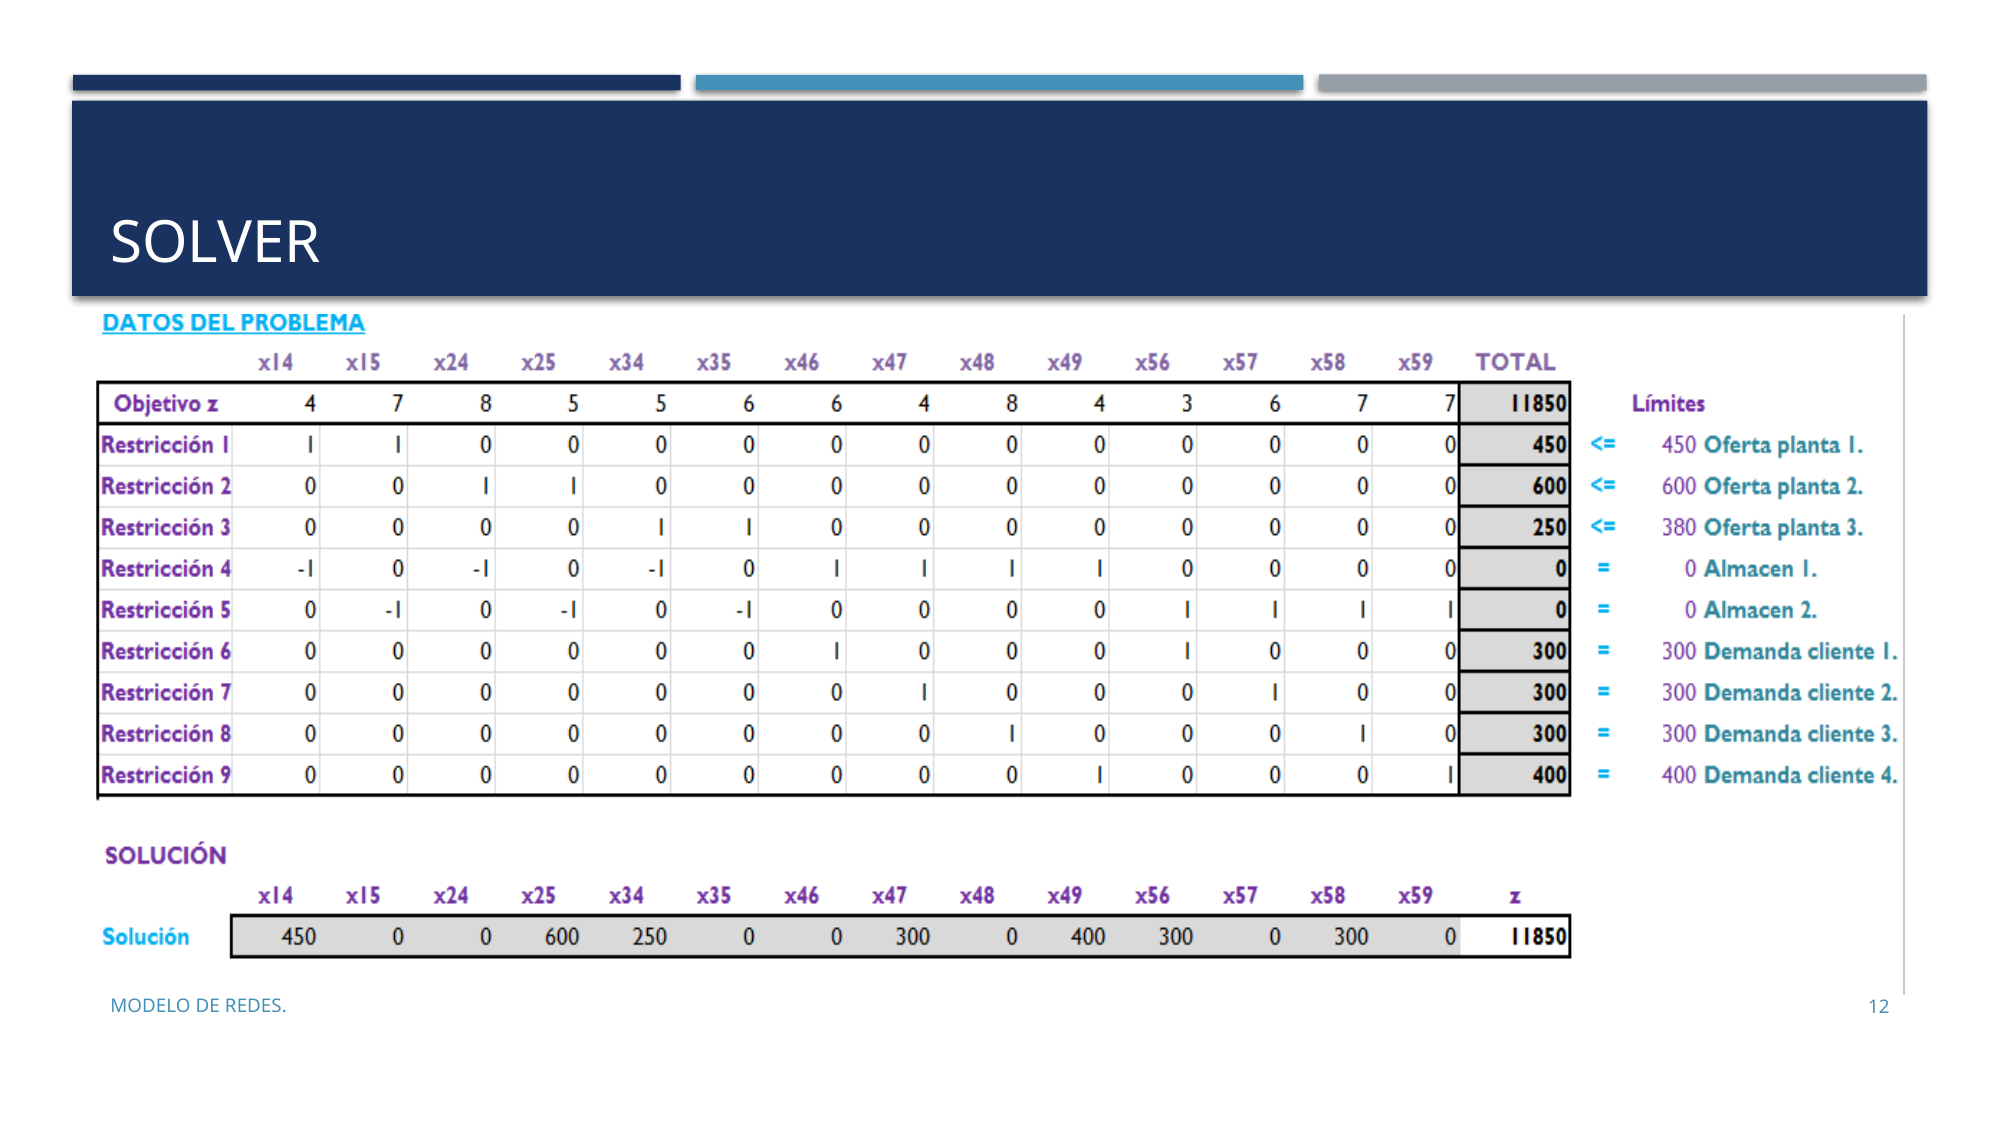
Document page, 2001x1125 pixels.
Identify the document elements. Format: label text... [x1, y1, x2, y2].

title Solver [95, 115, 1905, 282]
footer Modelo de Redes. [95, 1007, 1230, 1037]
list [94, 314, 1906, 996]
slide_number 12 [1732, 1007, 1905, 1037]
